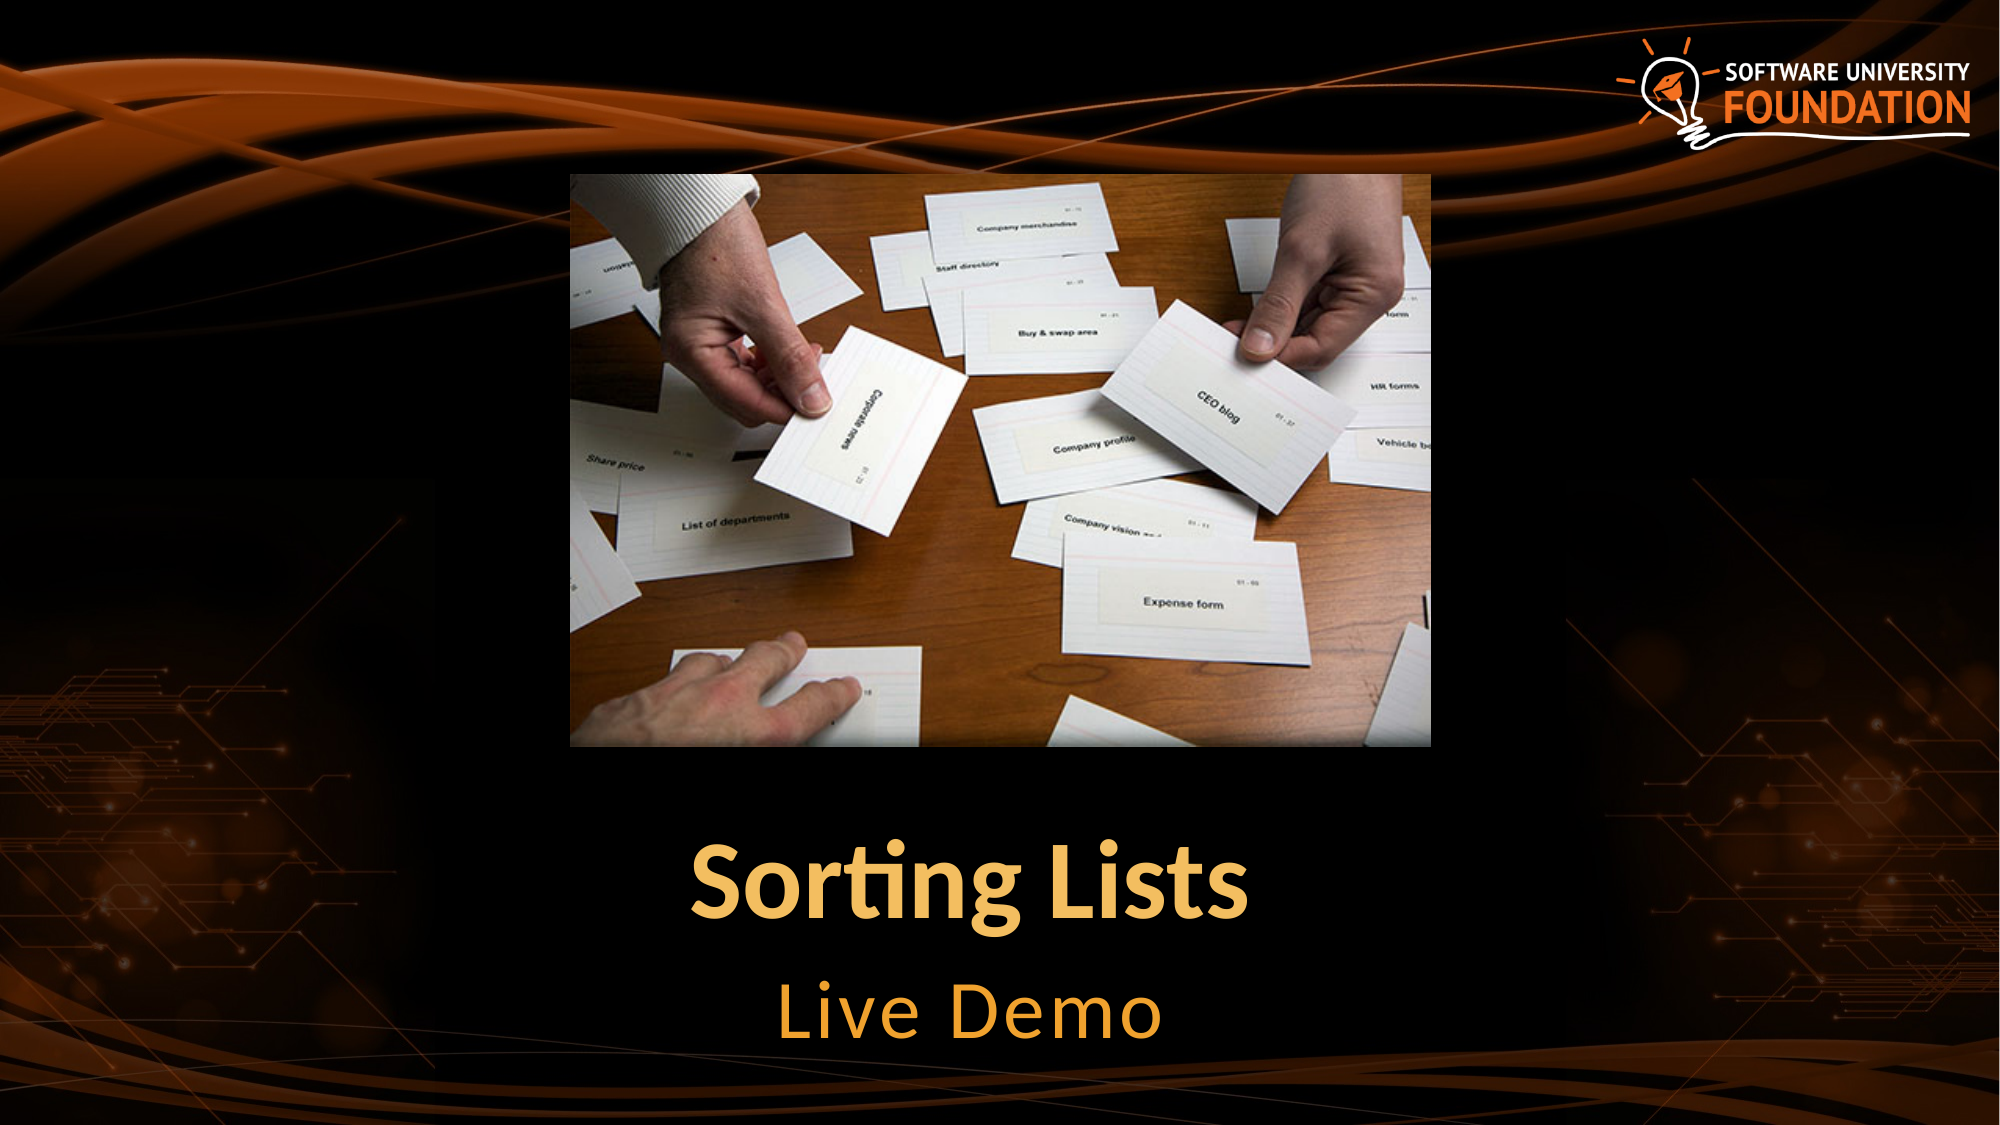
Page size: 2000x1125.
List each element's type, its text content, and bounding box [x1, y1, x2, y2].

title Sorting Lists [237, 812, 1704, 944]
picture [0, 0, 2000, 1125]
list Live Demo [237, 944, 1704, 1057]
